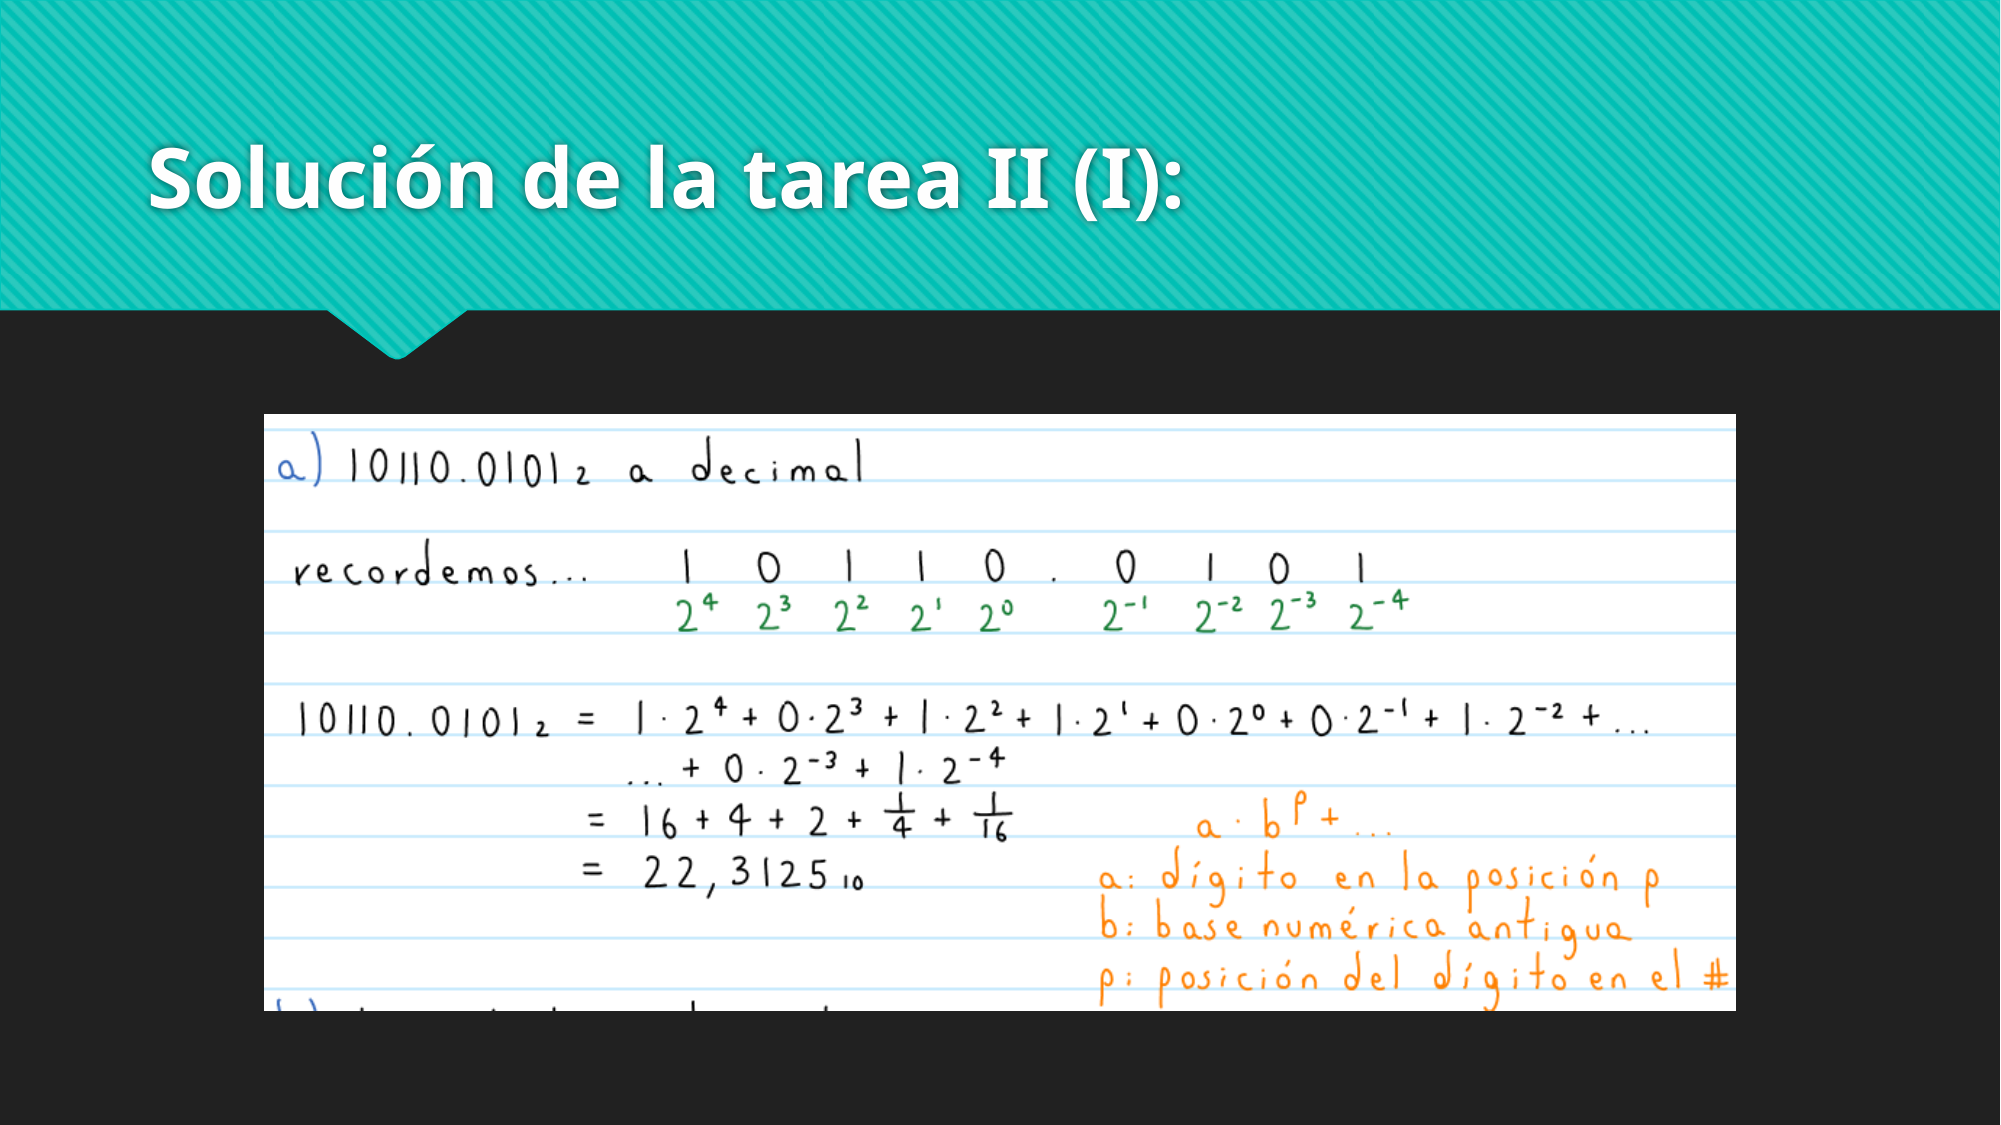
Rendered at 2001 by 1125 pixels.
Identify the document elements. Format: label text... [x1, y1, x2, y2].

picture [264, 414, 1736, 1011]
title Solución de la tarea II (I): [132, 73, 1868, 233]
